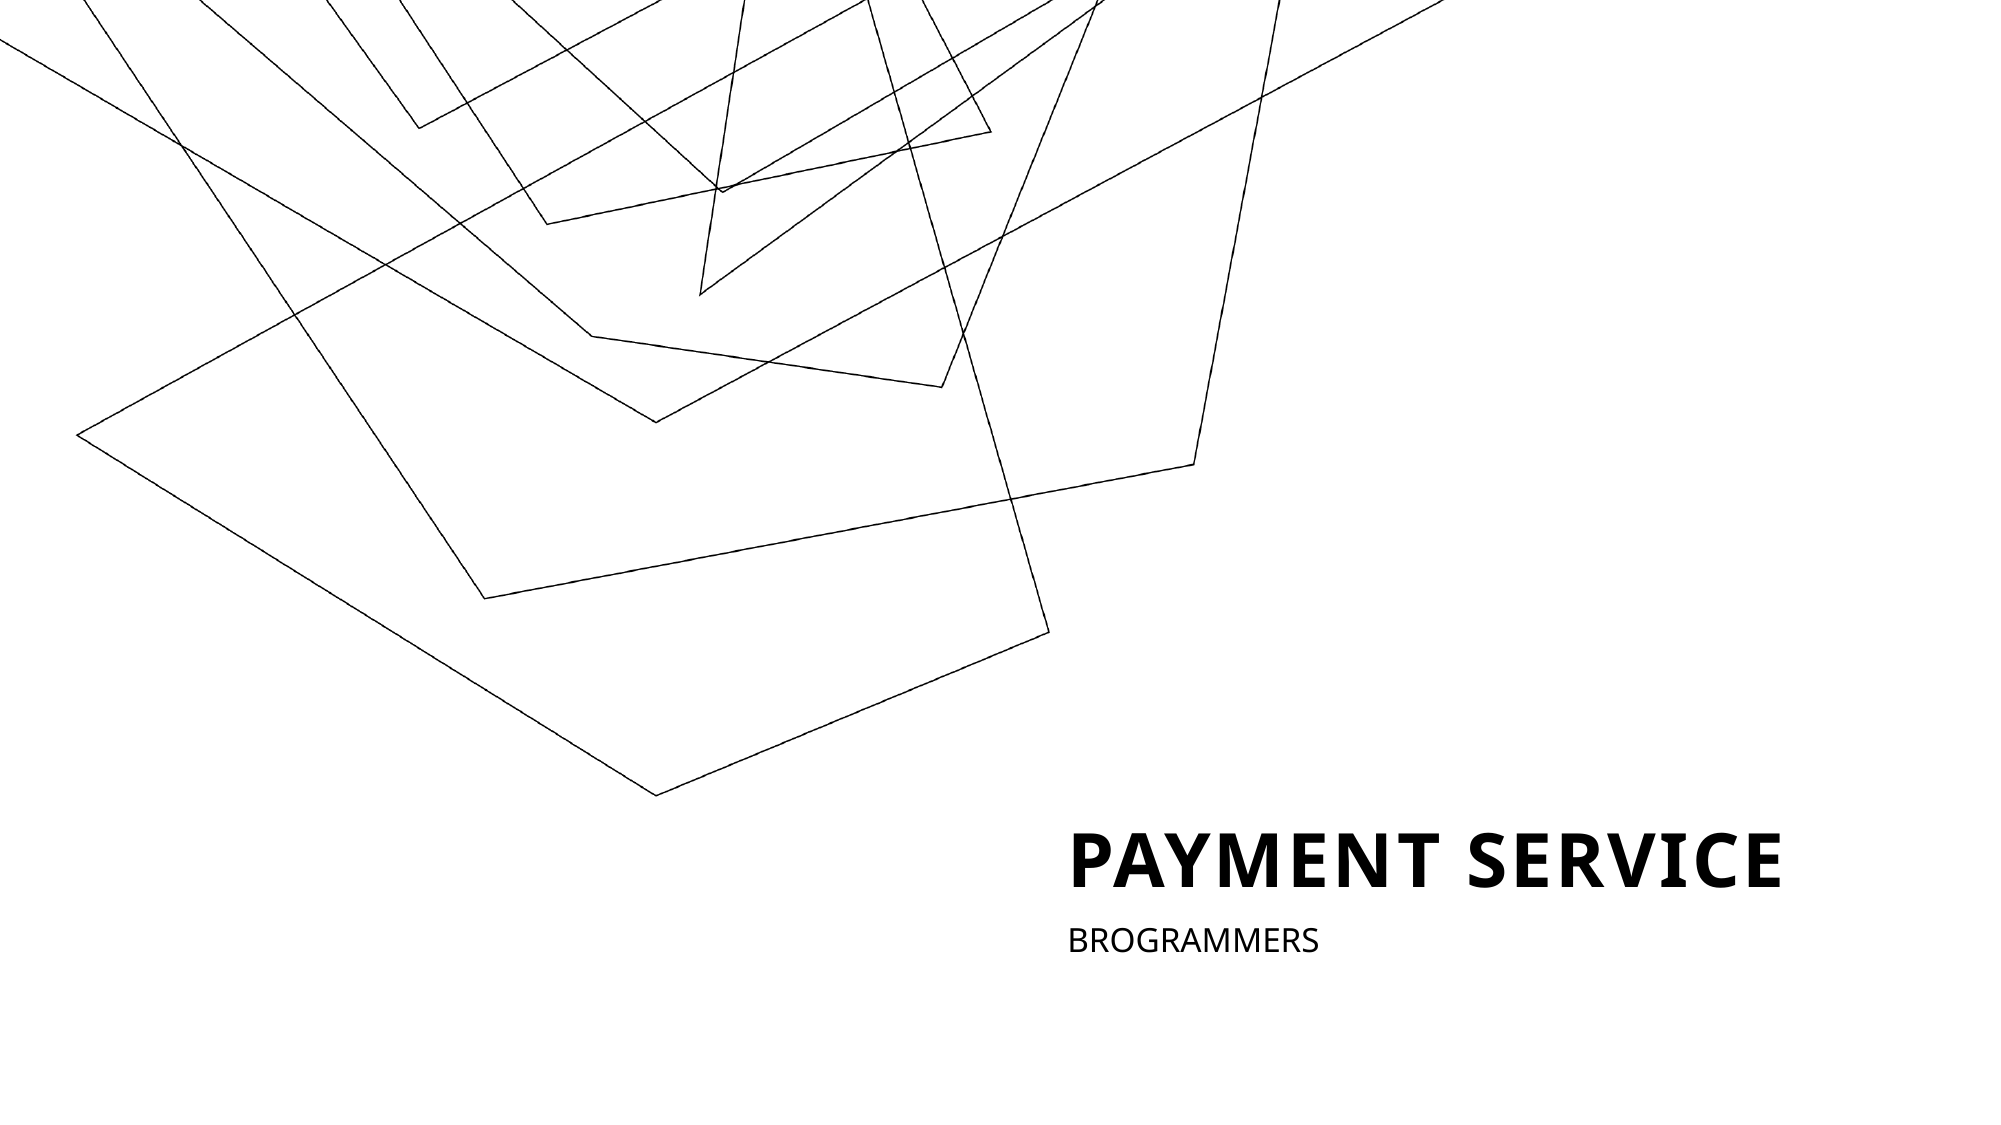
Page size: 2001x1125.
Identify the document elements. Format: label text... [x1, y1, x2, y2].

subtitle BROGRAMMERS [1052, 916, 1864, 982]
picture [0, 0, 1557, 830]
title Payment Service [1052, 562, 1864, 912]
